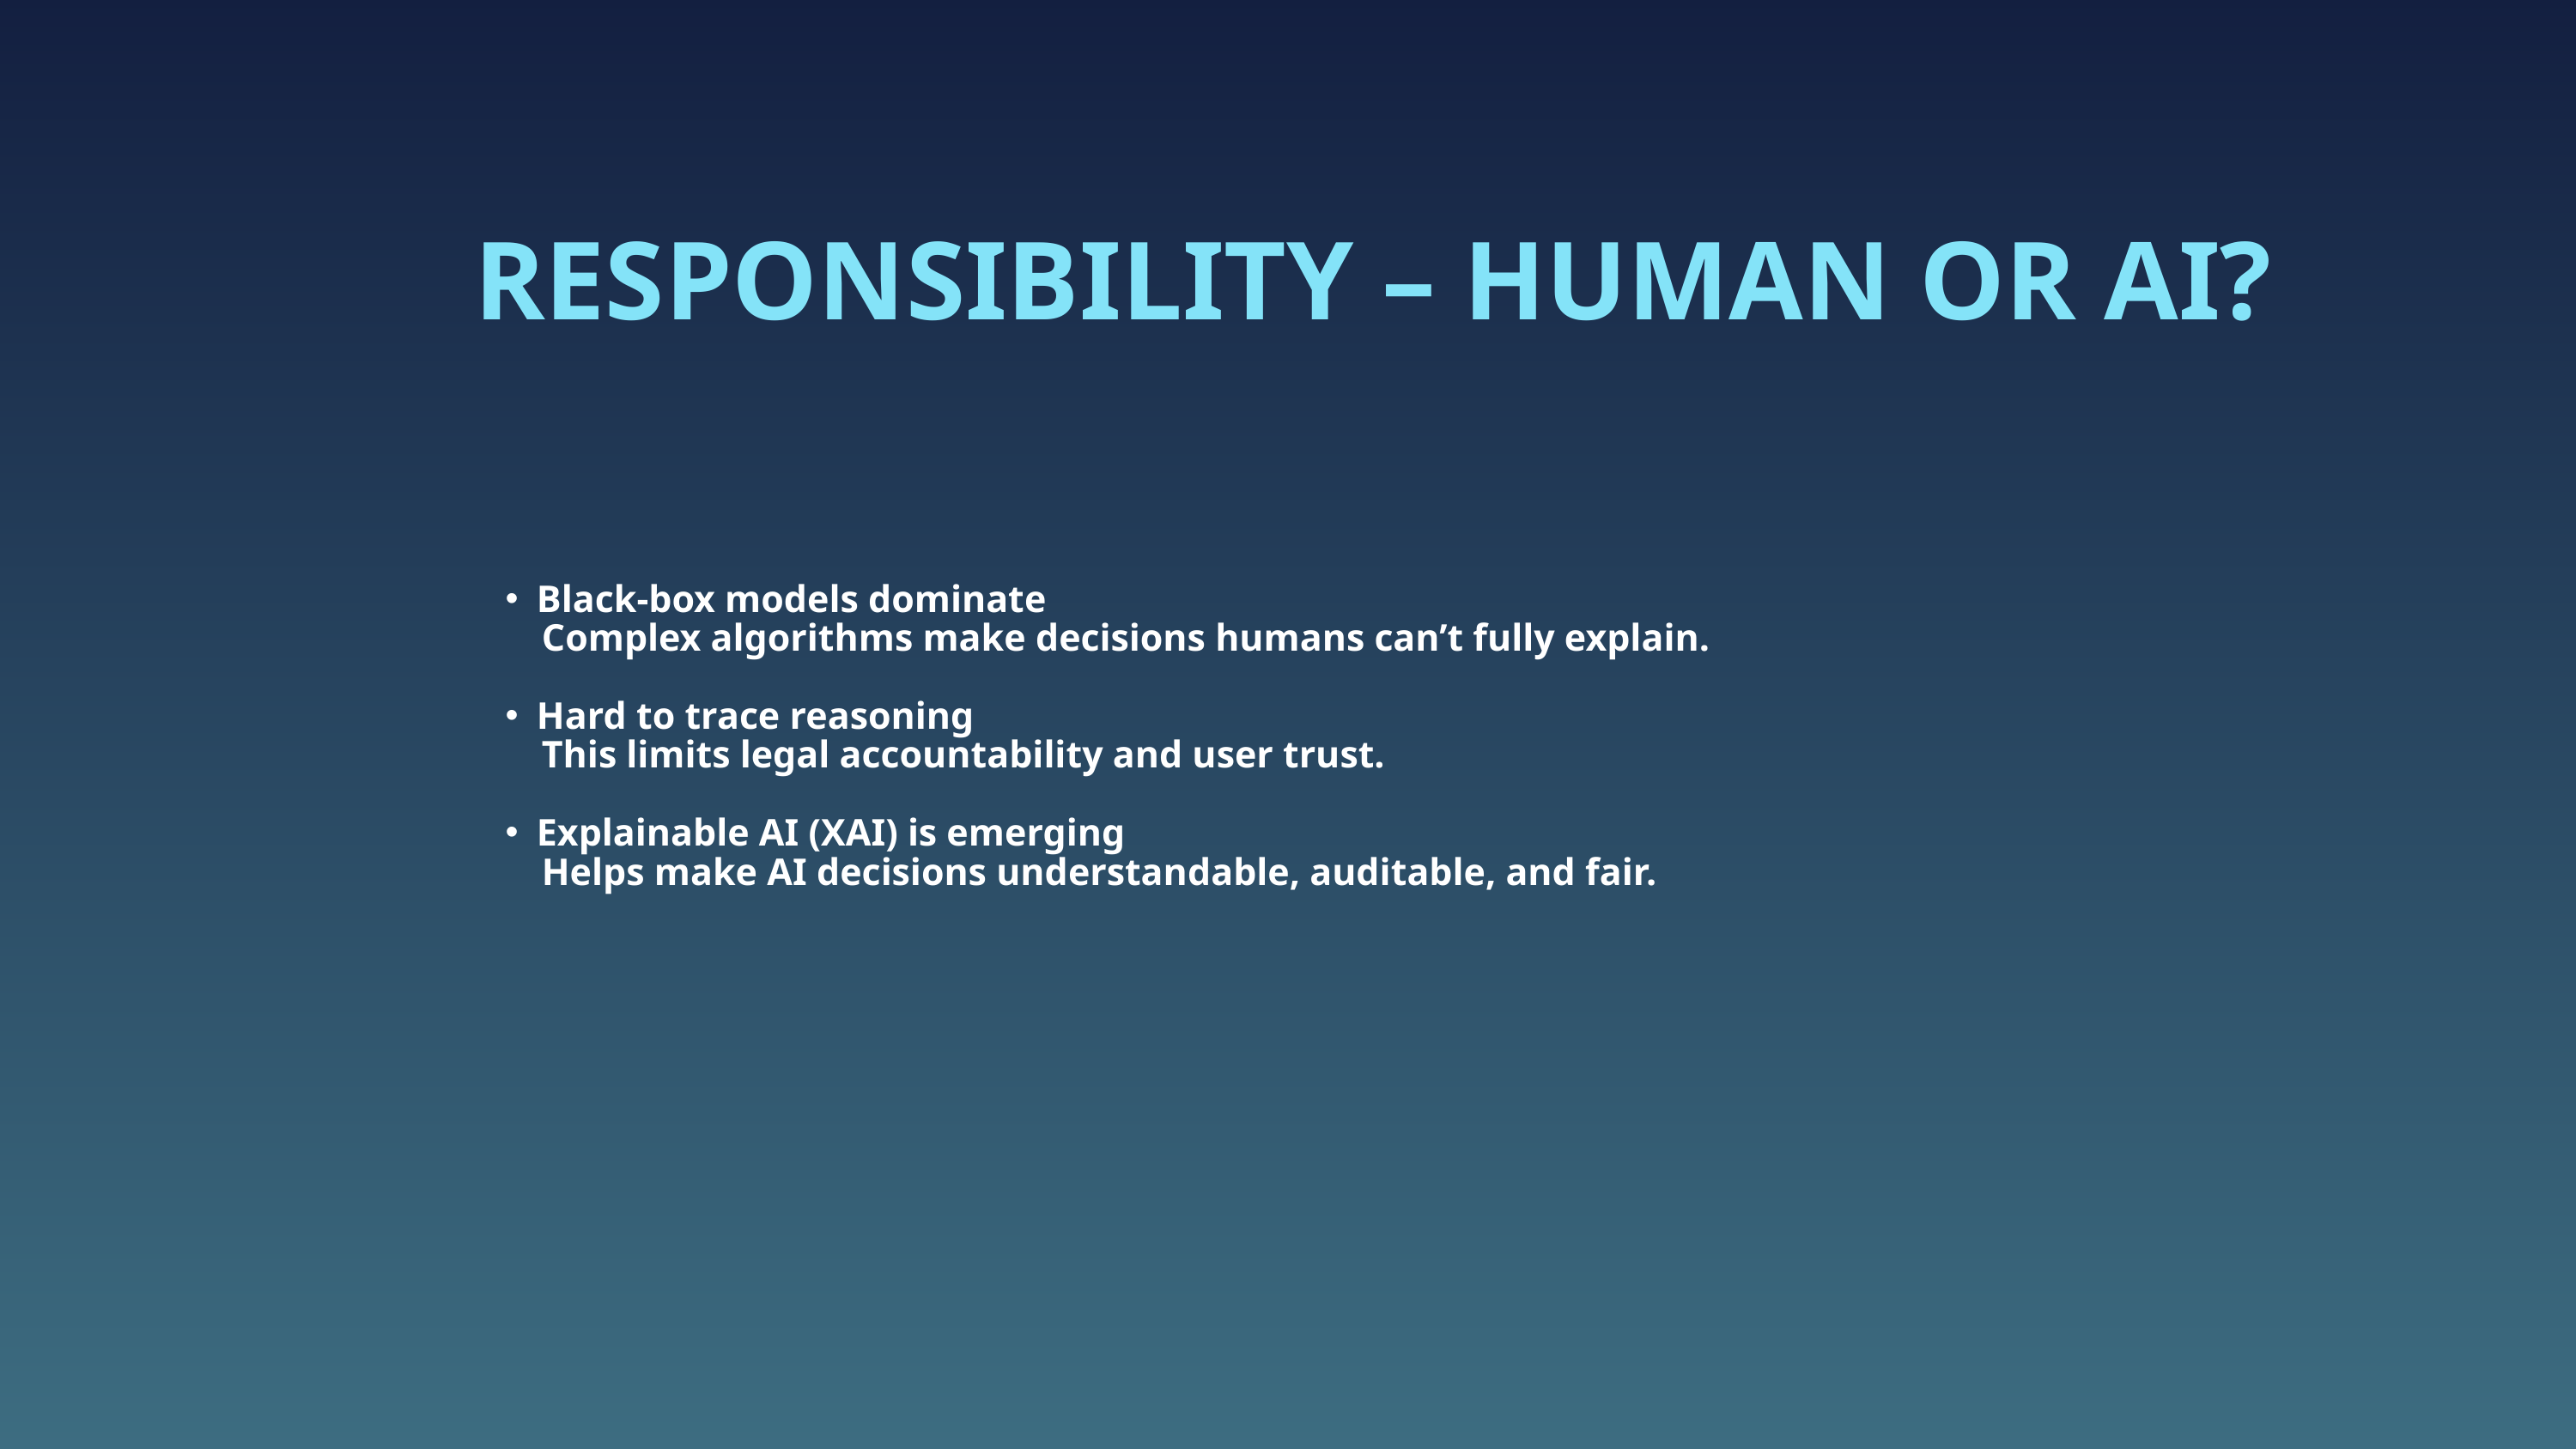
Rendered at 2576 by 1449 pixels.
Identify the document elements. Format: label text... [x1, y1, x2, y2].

text_box RESPONSIBILITY – HUMAN OR AI? [474, 227, 2488, 342]
text_box Black-box models dominate Complex algorithms make decisions humans can’t fully explain. Hard to trace reasoning This limits legal accountability and user trust. Explainable AI (XAI) is emerging Helps make AI decisions understandable, auditable, and fair. [474, 580, 2102, 932]
